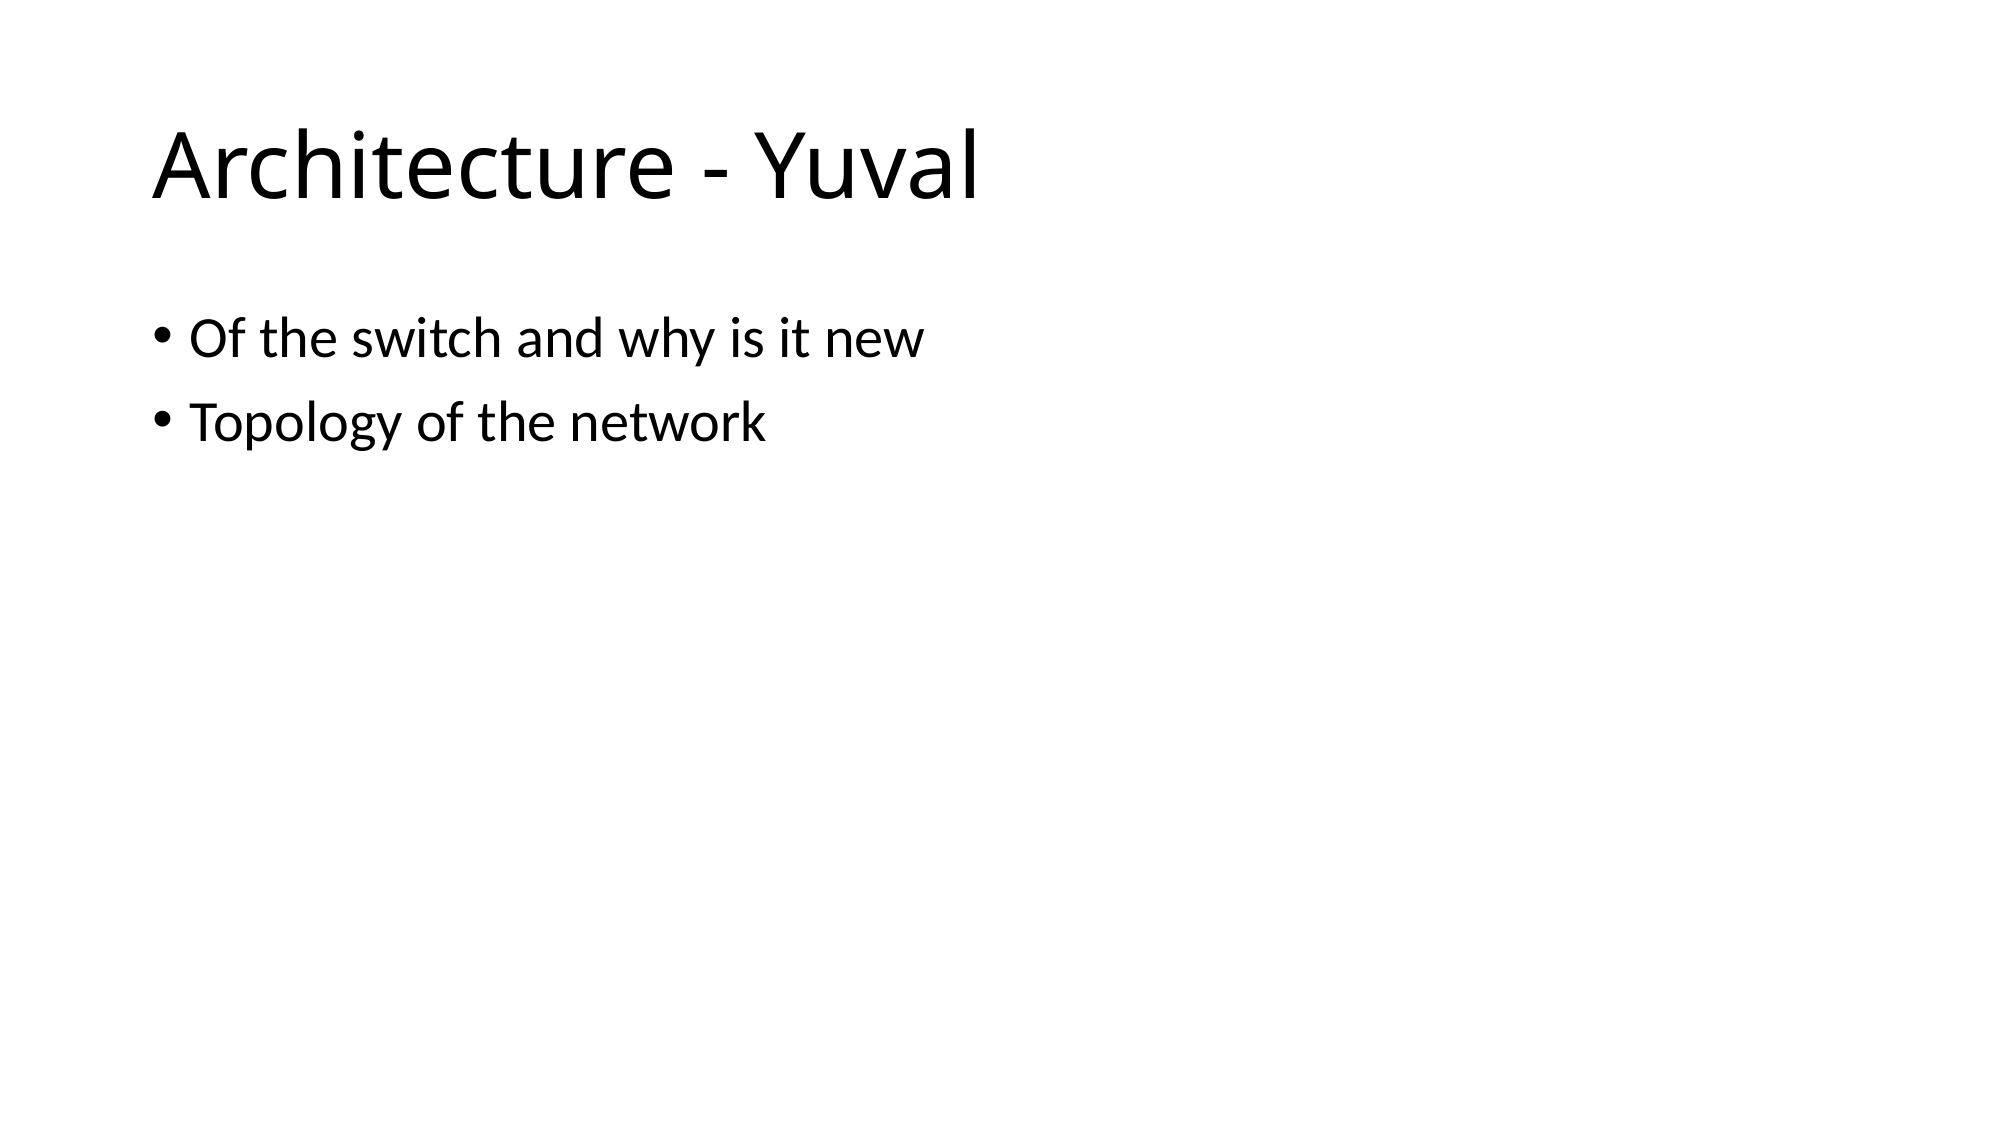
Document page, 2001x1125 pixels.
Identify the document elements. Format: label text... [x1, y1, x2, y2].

title Architecture - Yuval [137, 59, 1863, 278]
list Of the switch and why is it new Topology of the network [137, 299, 1863, 1014]
